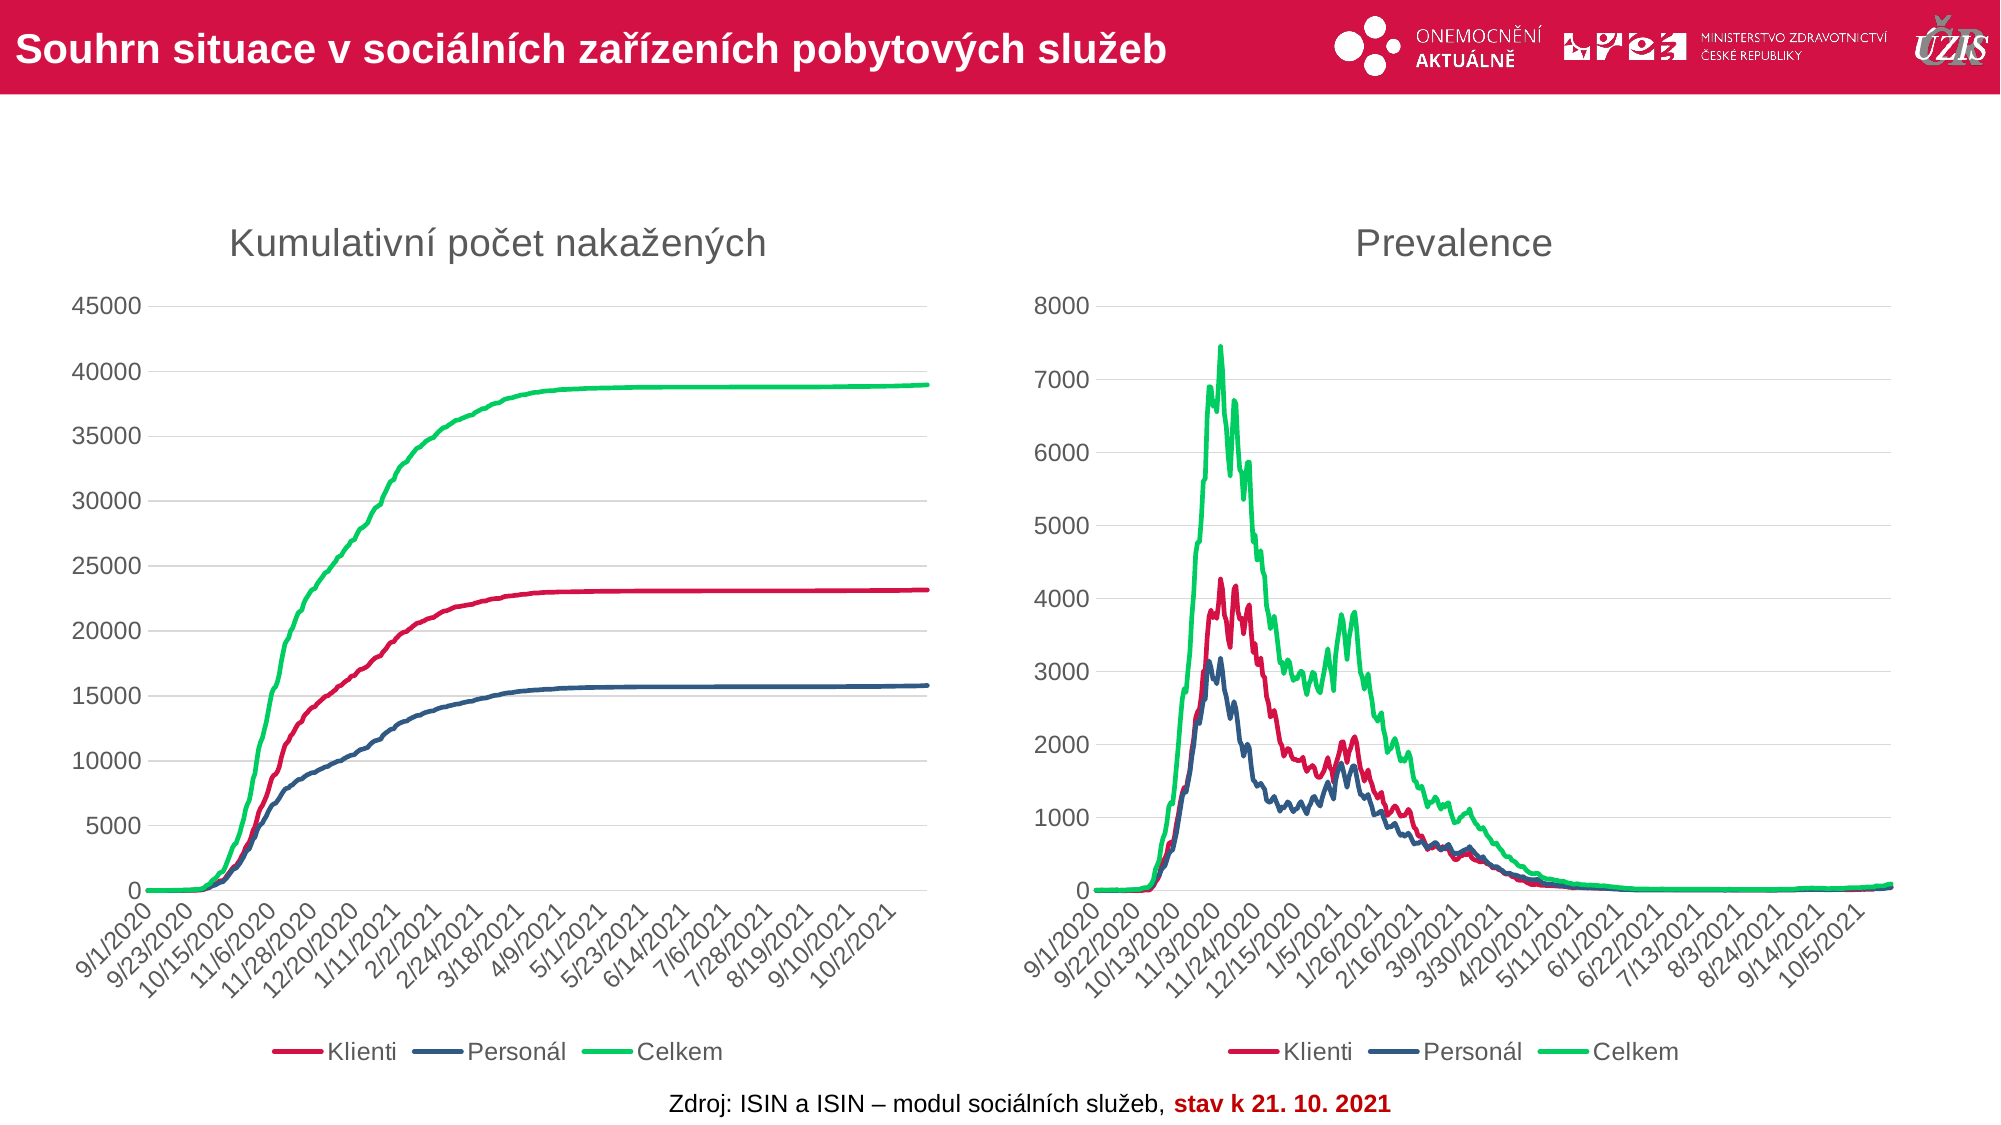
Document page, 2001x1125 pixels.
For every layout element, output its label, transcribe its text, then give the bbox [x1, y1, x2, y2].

picture [1334, 16, 1542, 76]
title Souhrn situace v sociálních zařízeních pobytových služeb [0, 2, 1251, 98]
chart [999, 182, 1910, 1071]
chart [52, 182, 946, 1071]
text_box Zdroj: ISIN a ISIN – modul sociálních služeb, stav k 21. 10. 2021 [507, 1079, 1554, 1125]
picture [1915, 15, 1989, 66]
picture [1563, 31, 1888, 60]
